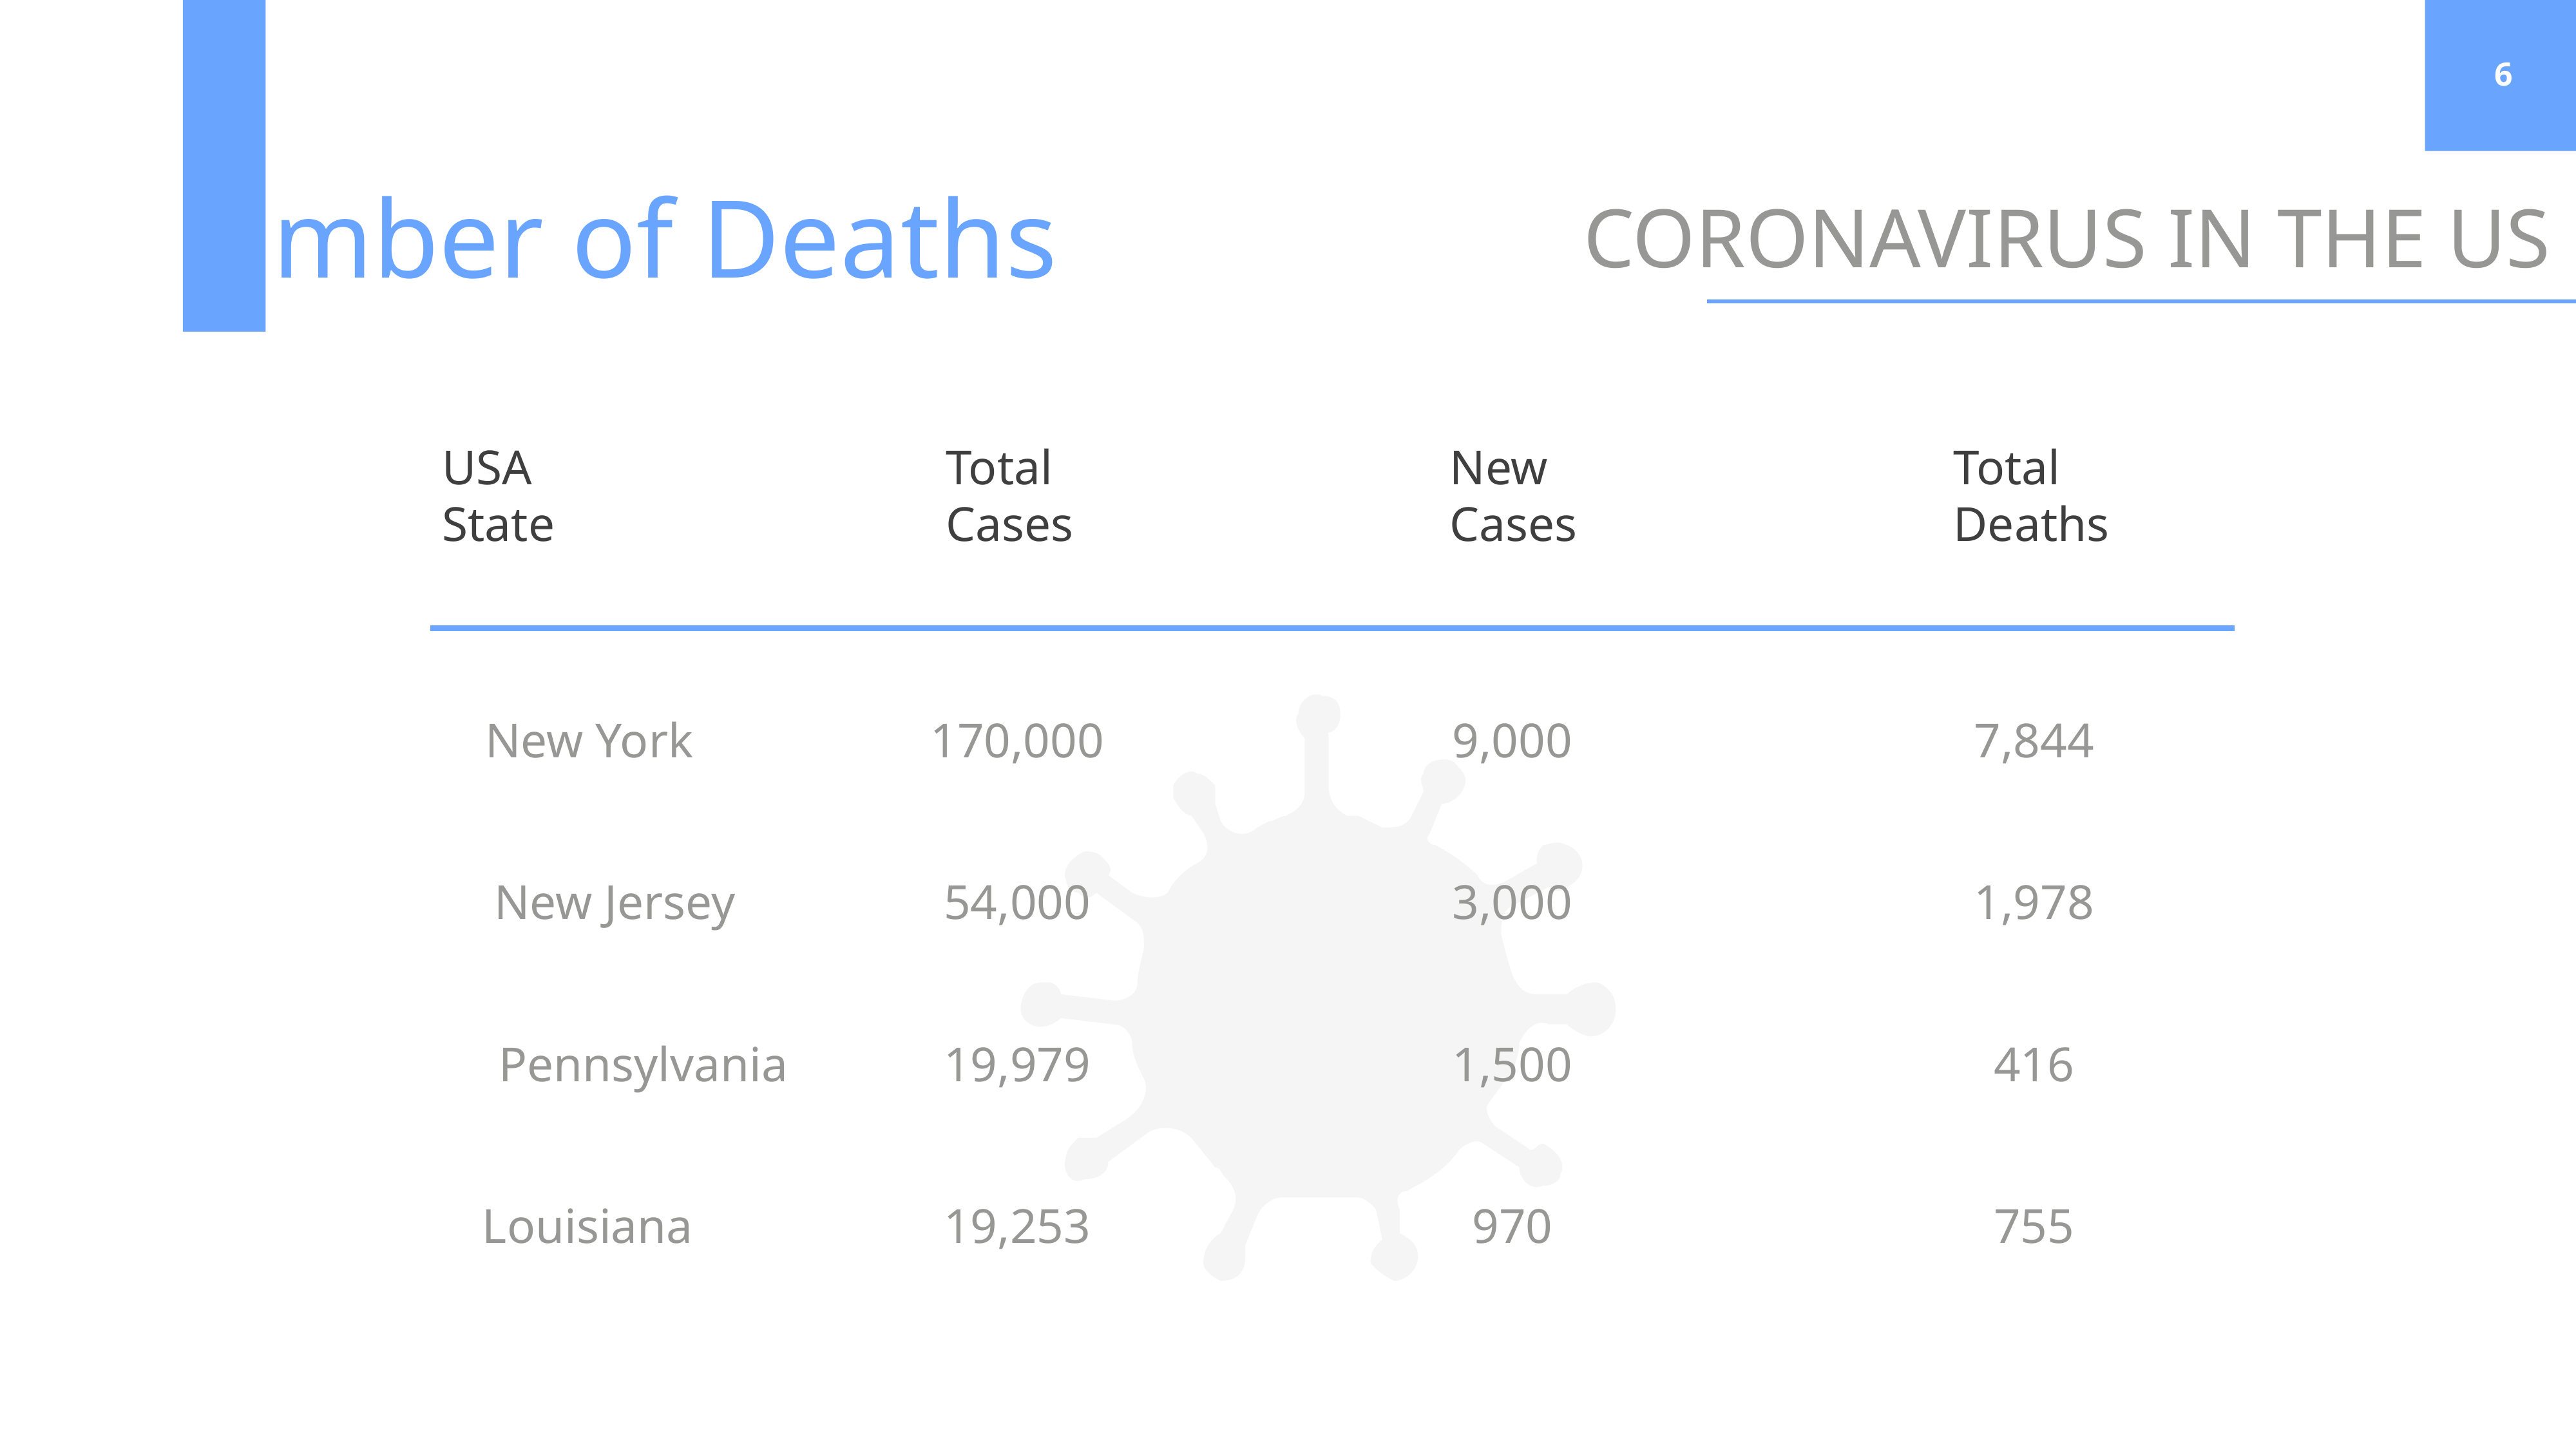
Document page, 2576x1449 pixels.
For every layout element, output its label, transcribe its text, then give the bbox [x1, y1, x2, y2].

text_box [182, 305, 266, 332]
text_box [182, 0, 266, 166]
text_box [1387, 1277, 1406, 1281]
text_box [1214, 1277, 1236, 1281]
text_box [430, 433, 2235, 1277]
text_box N umber of Deaths [88, 166, 1067, 305]
